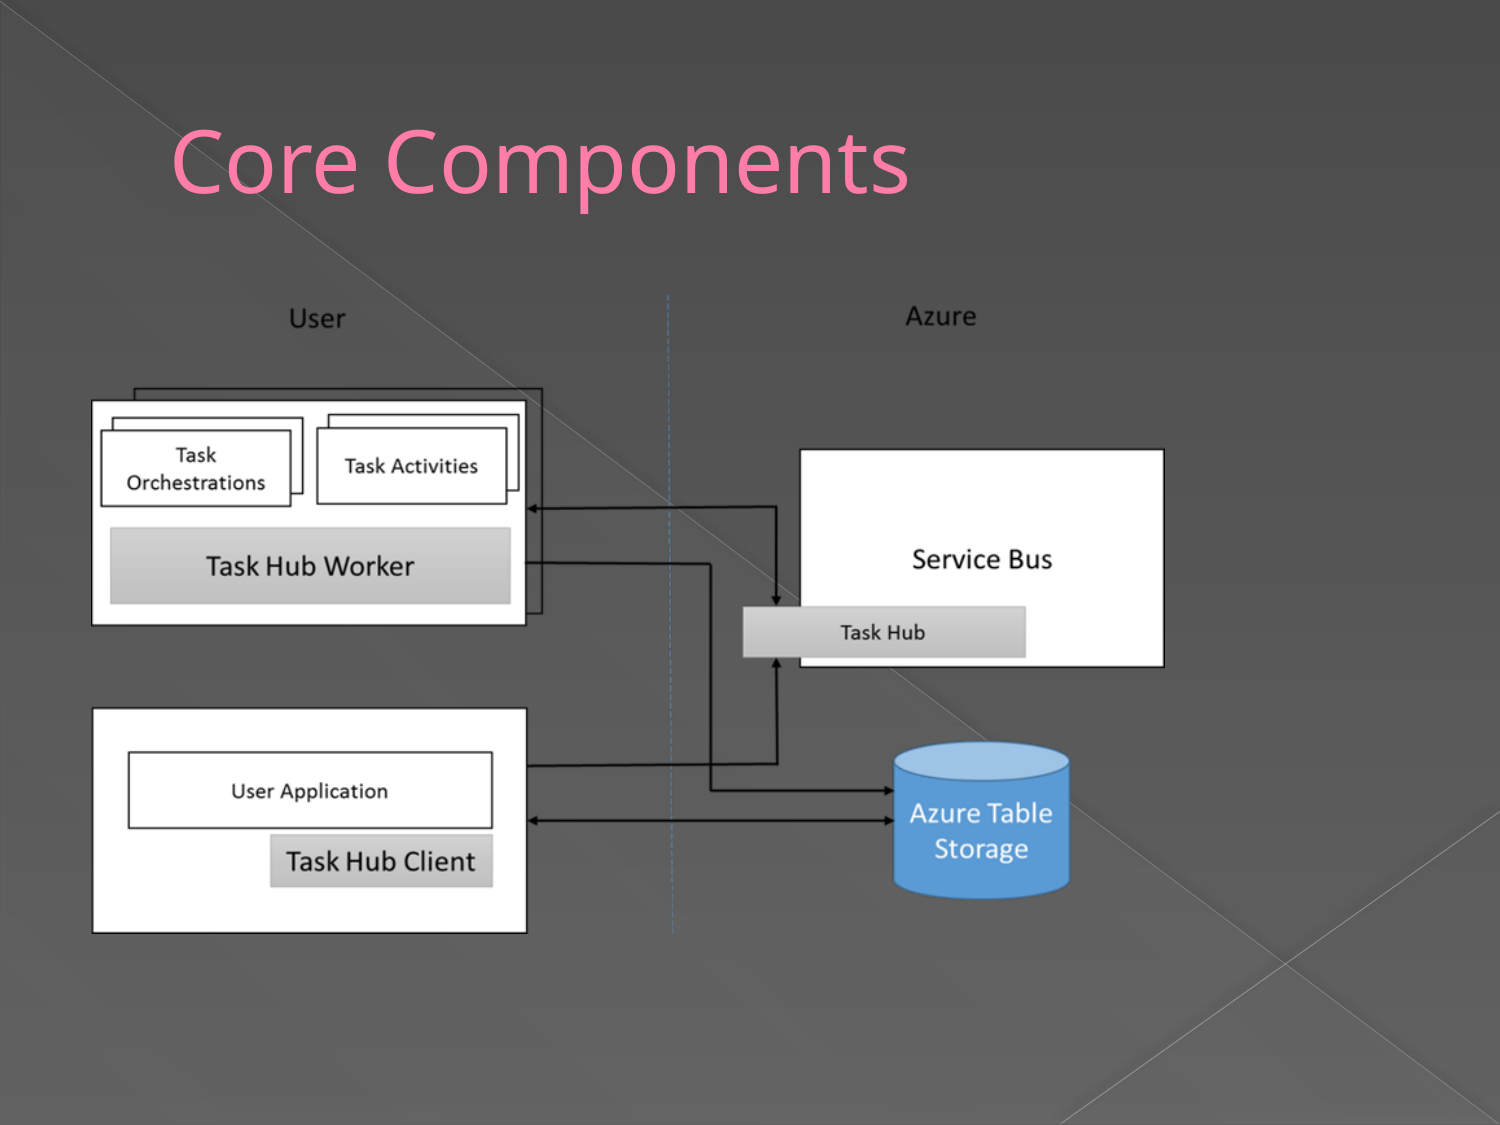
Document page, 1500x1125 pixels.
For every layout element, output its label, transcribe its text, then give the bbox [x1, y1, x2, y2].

title Core Components [75, 43, 1425, 274]
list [91, 287, 1165, 934]
